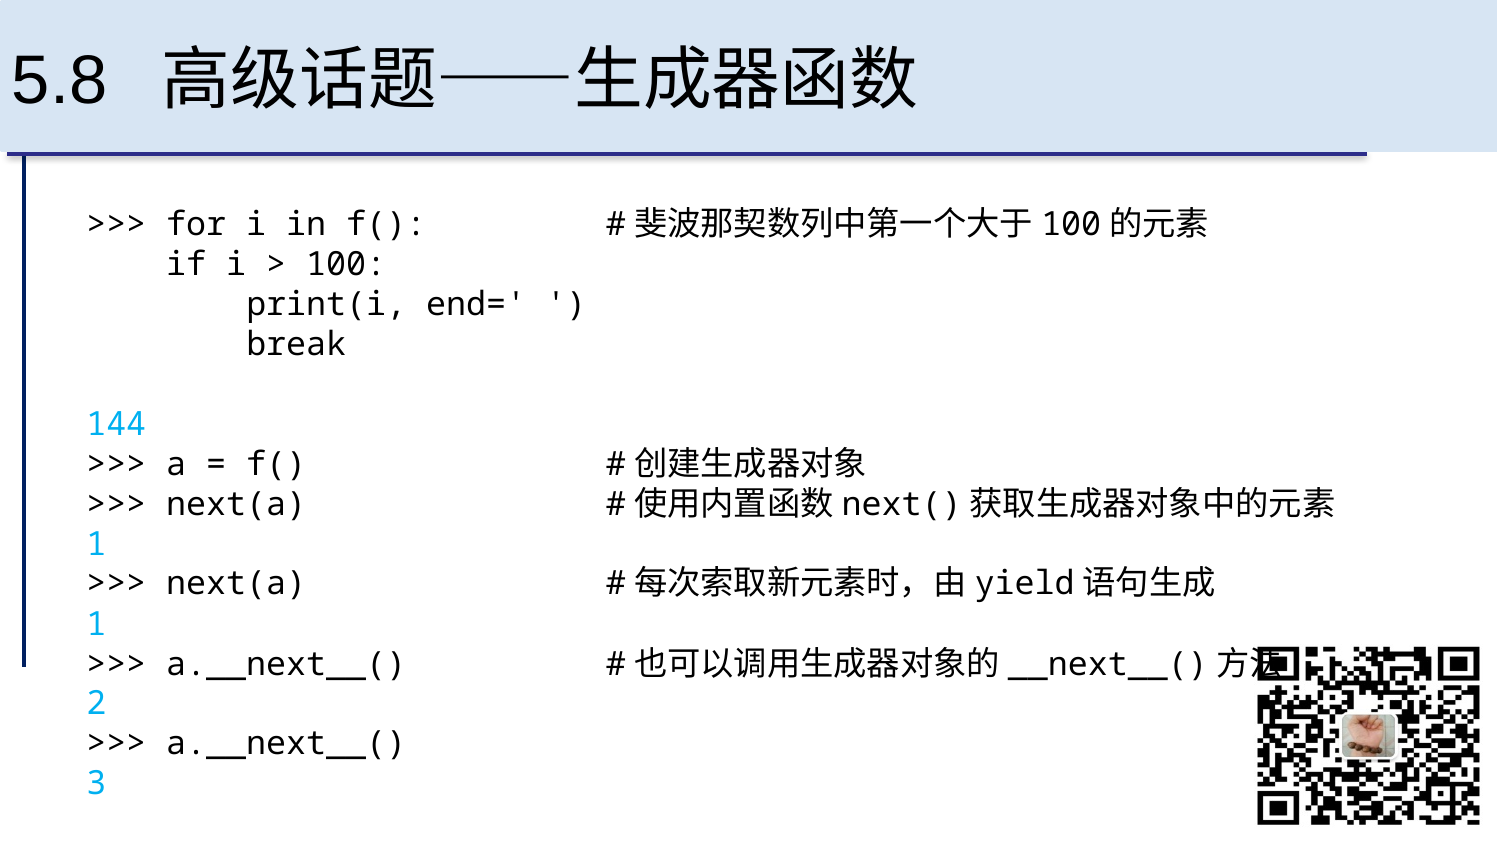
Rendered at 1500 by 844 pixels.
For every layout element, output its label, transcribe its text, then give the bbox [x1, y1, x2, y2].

picture [1239, 632, 1497, 839]
list >>> for i in f(): #斐波那契数列中第一个大于100的元素 if i > 100: print(i, end=' ') break 144 >>> a = f() #创建生成器对象 >>> next(a) #使用内置函数next()获取生成器对象中的元素 1 >>> next(a) #每次索取新元素时，由yield语句生成 1 >>> a.__next__() #也可以调用生成器对象的__next__()方法 2 >>> a.__next__() 3 [74, 196, 1426, 755]
title 5.8 高级话题——生成器函数 [0, 0, 1498, 152]
